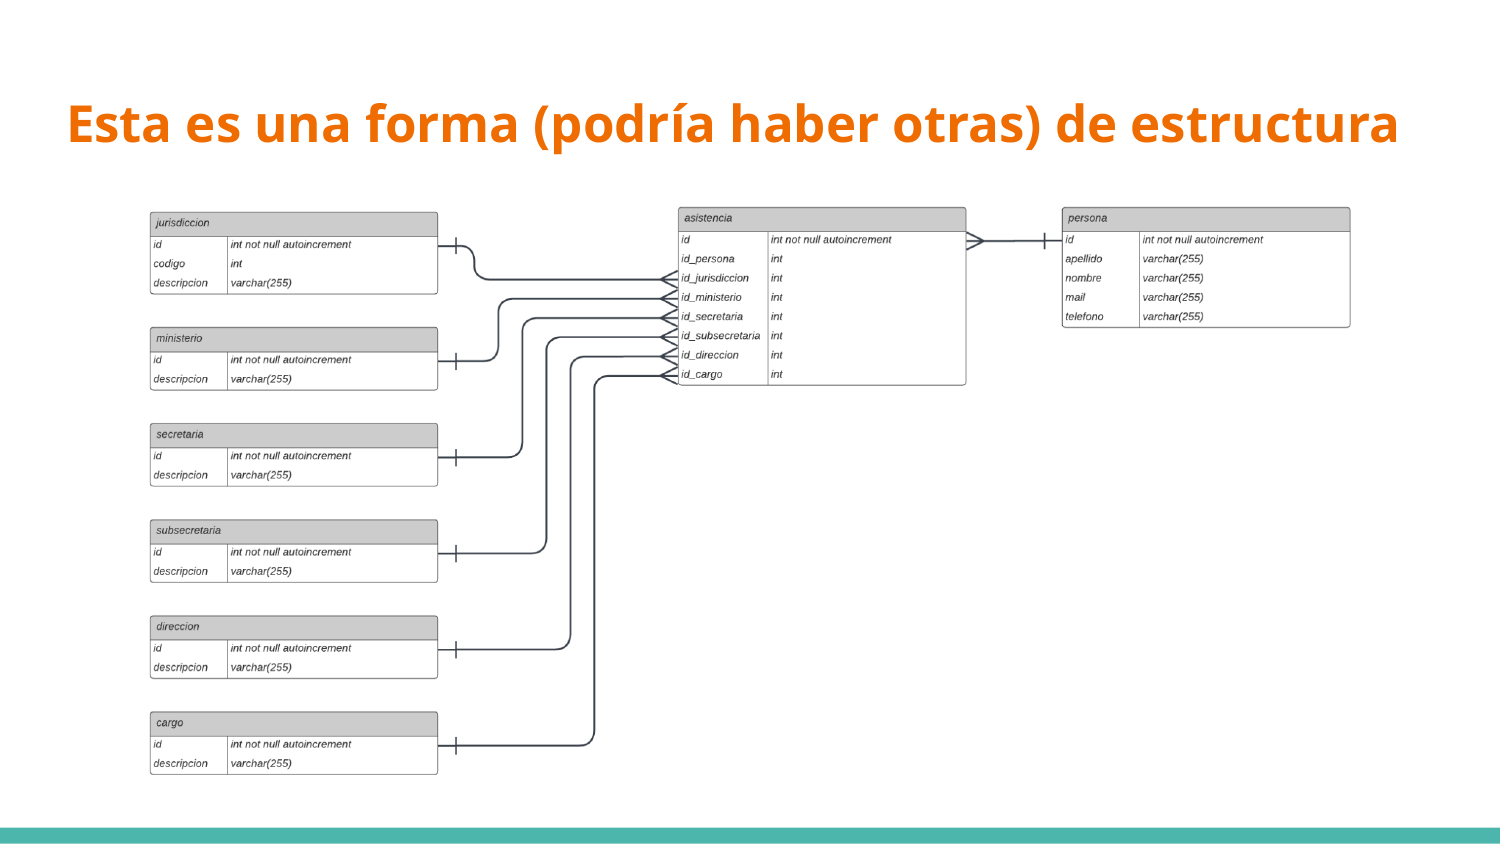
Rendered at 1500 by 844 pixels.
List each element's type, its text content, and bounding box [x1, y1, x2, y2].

title Esta es una forma (podría haber otras) de estructura [51, 72, 1449, 189]
picture [125, 182, 1375, 798]
